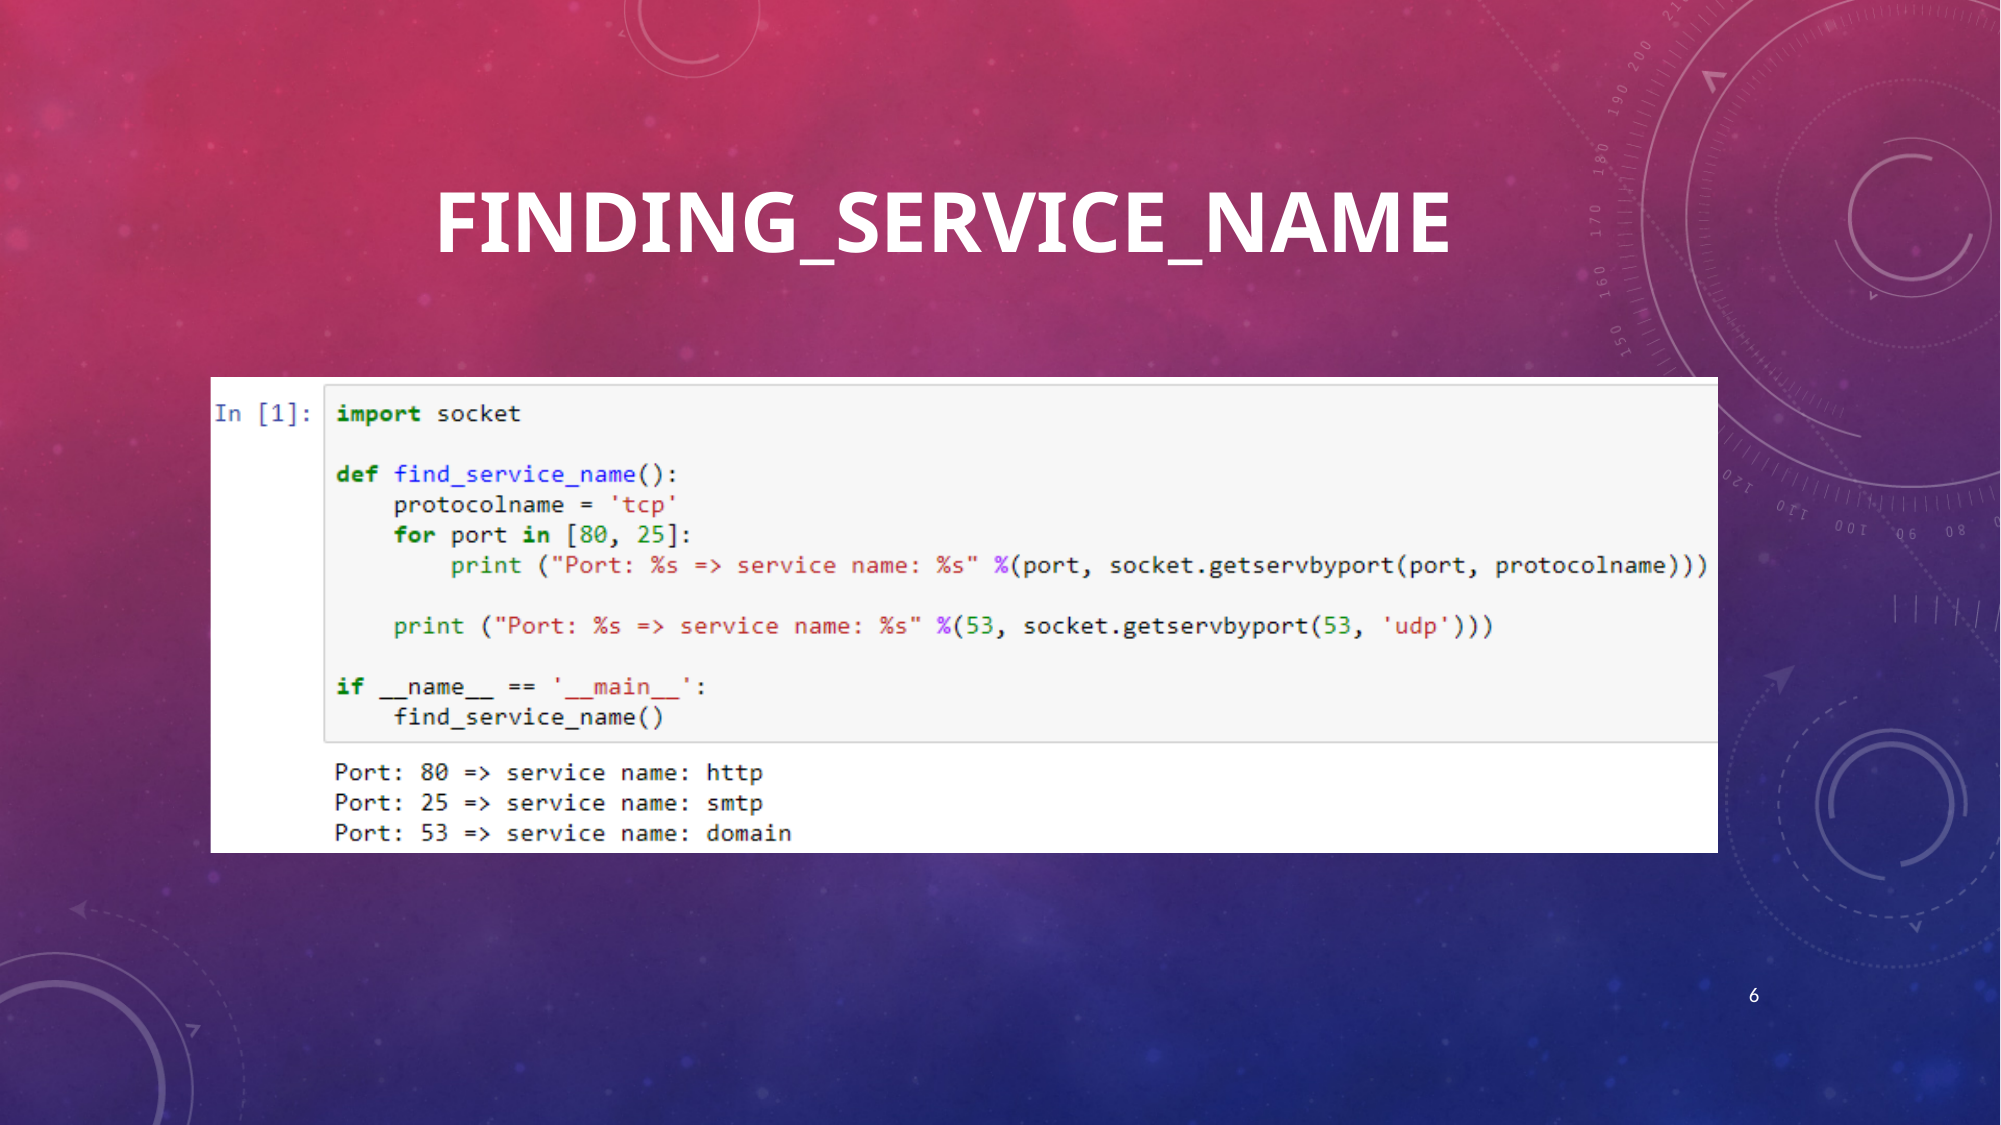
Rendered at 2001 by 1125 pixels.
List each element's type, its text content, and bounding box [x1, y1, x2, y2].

slide_number 6 [1684, 963, 1775, 1025]
picture [0, 0, 2001, 1125]
title finding_service_name [112, 99, 1775, 339]
